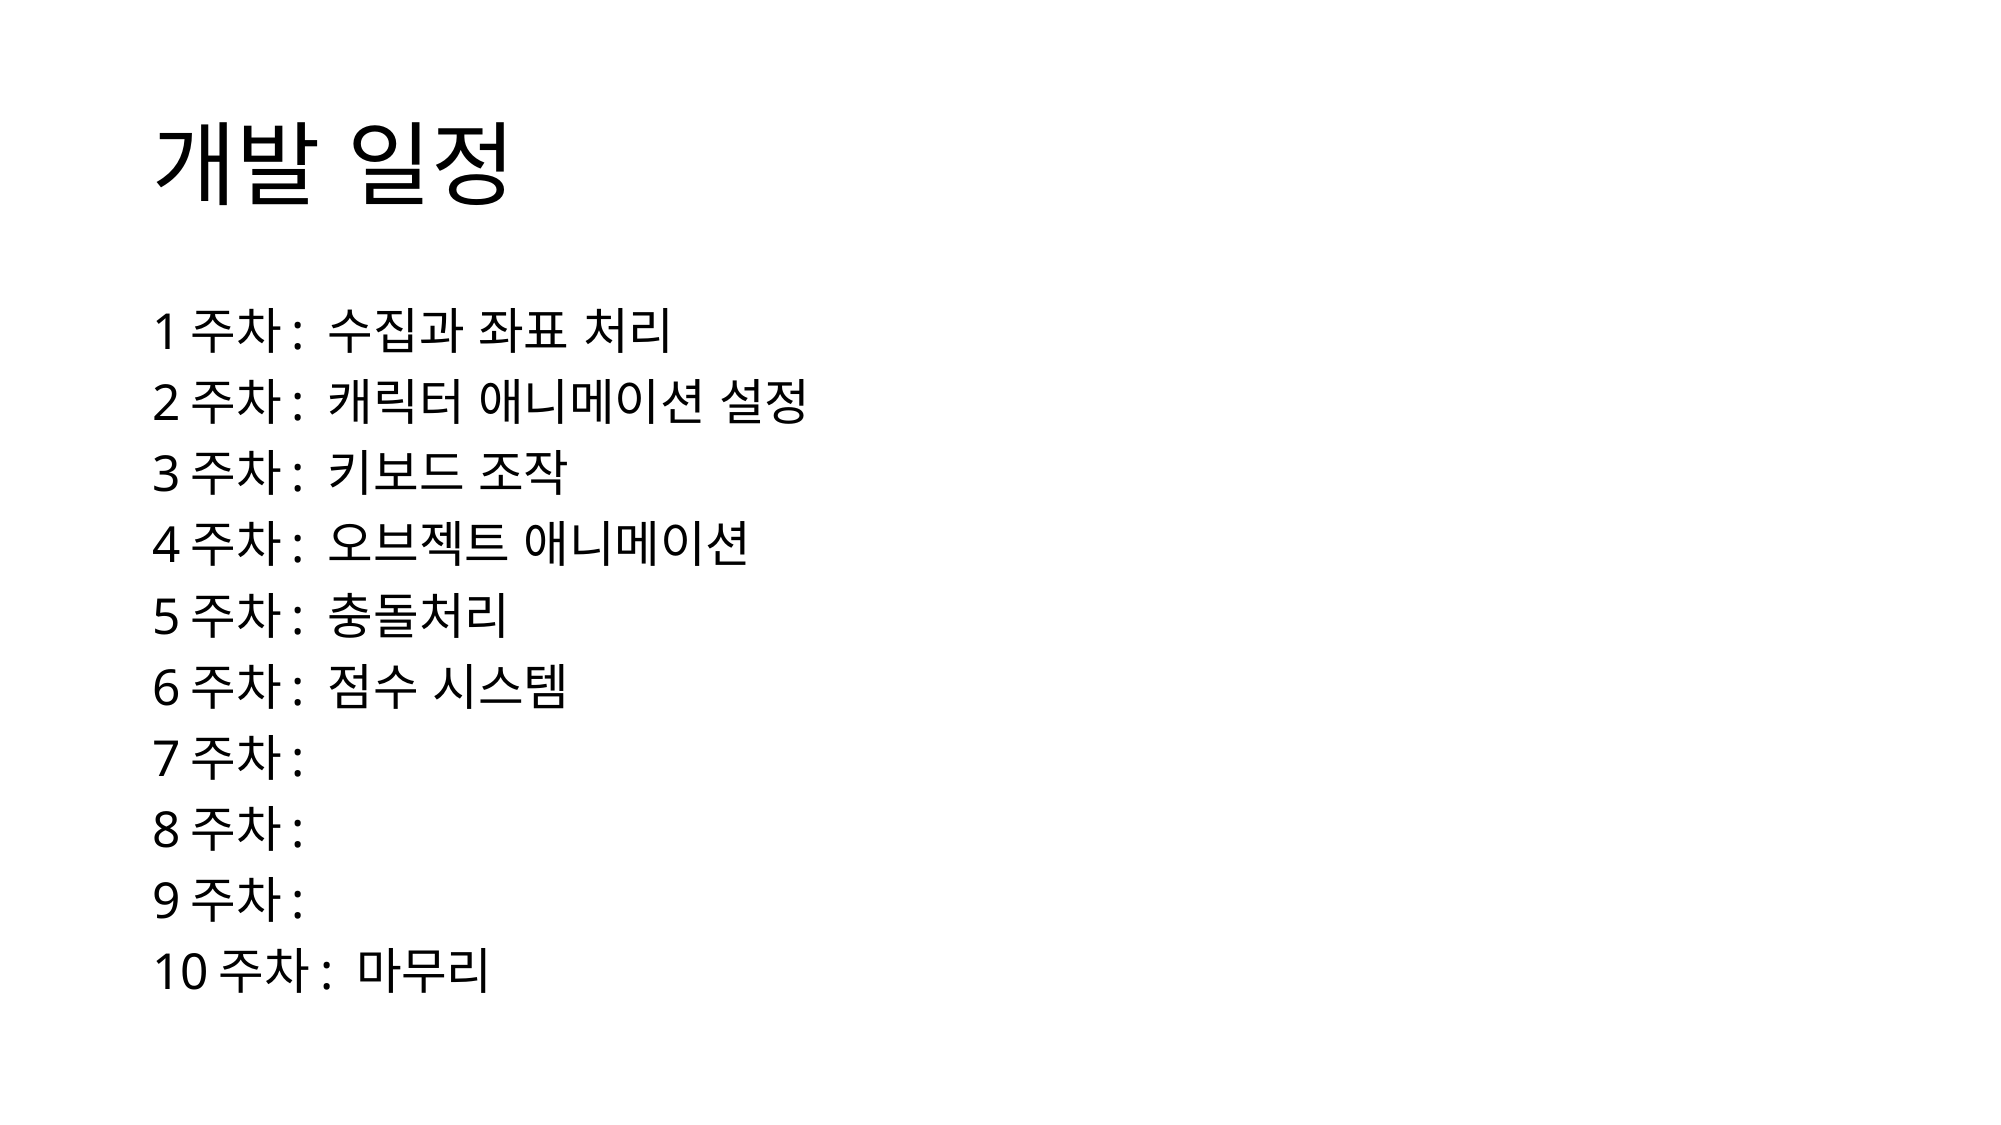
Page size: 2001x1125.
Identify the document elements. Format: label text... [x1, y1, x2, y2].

list 1주차: 수집과 좌표 처리 2주차: 캐릭터 애니메이션 설정 3주차: 키보드 조작 4주차: 오브젝트 애니메이션 5주차: 충돌처리 6주차: 점수 시스템 7주차: 8주차: 9주차: 10주차: 마무리 [137, 299, 1863, 1014]
title 개발 일정 [137, 59, 1863, 278]
